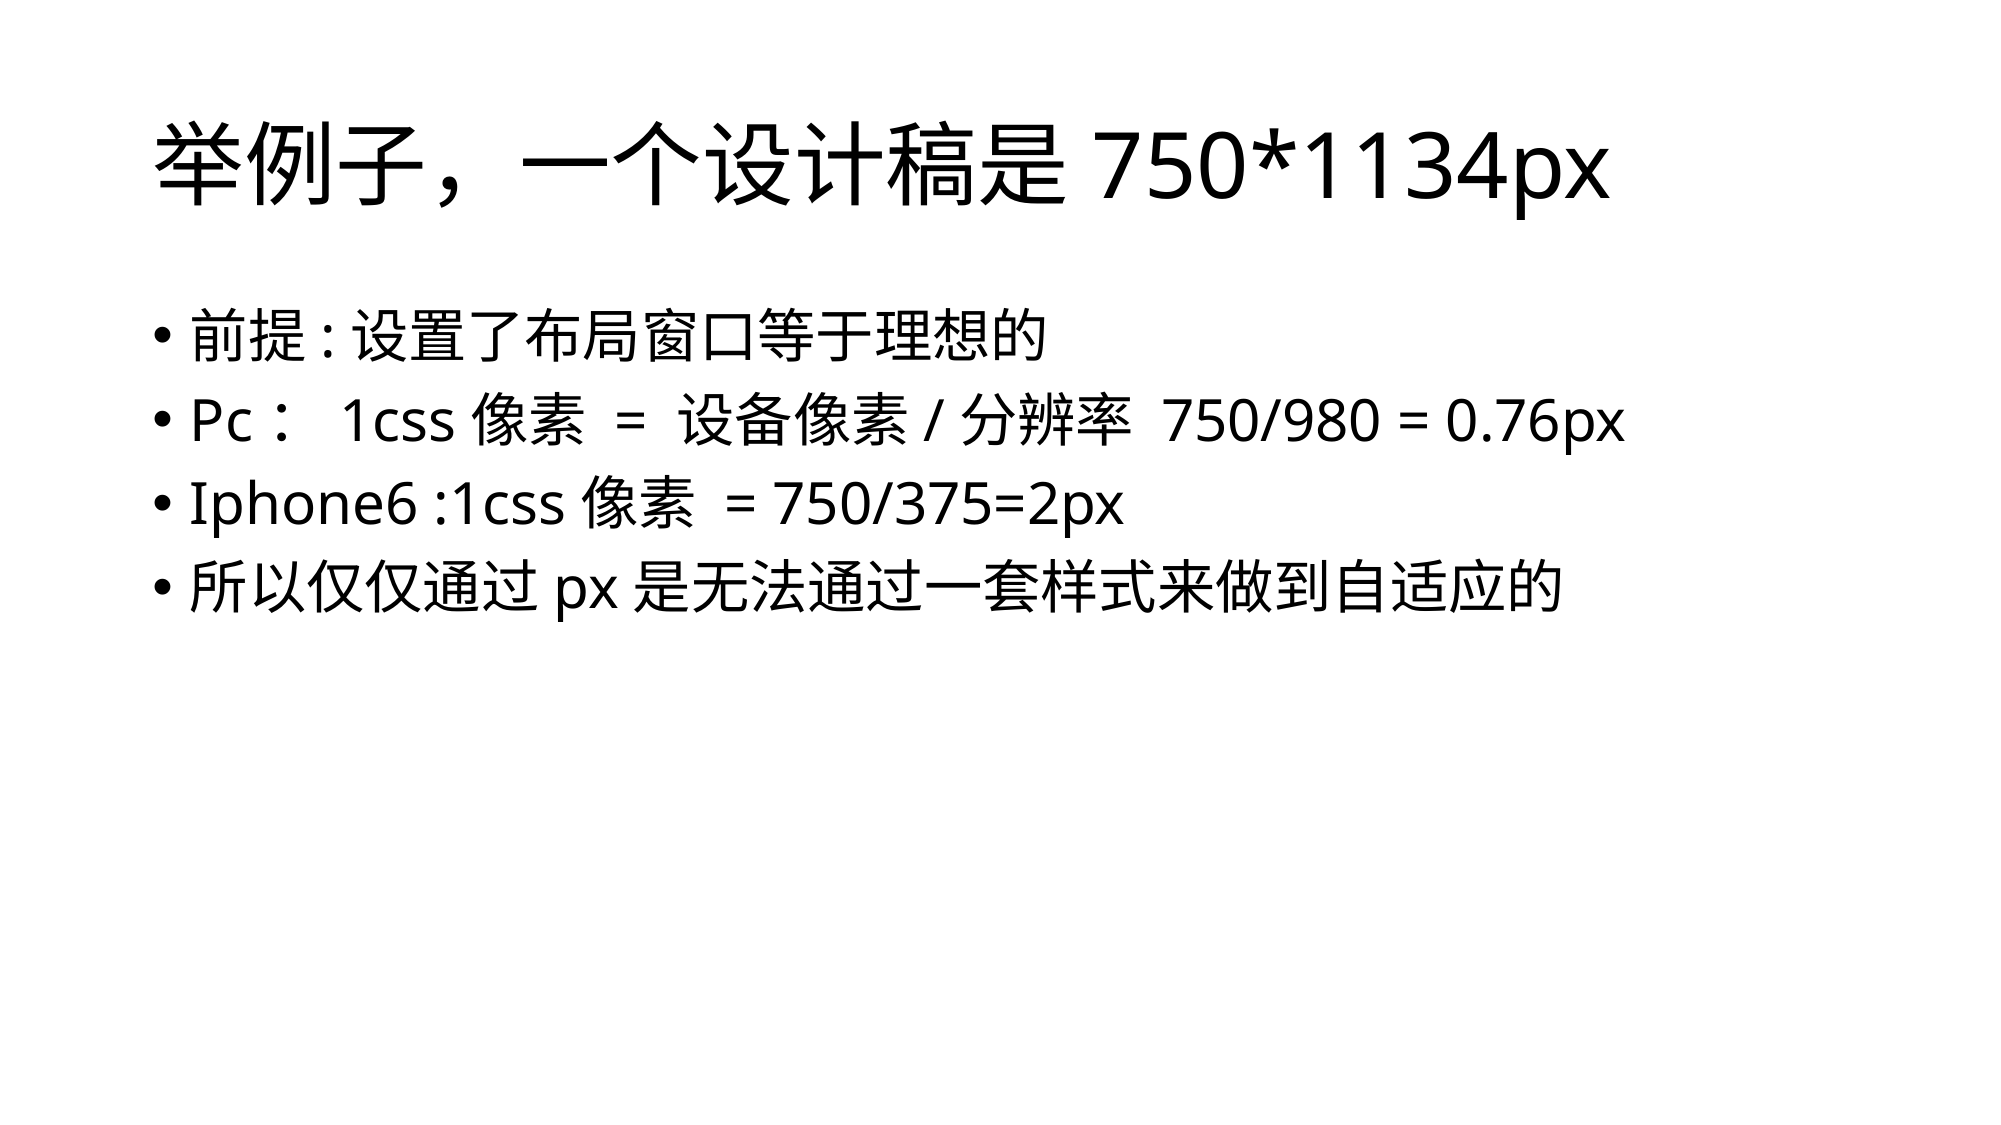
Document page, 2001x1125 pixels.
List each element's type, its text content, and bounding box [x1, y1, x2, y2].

list 前提:设置了布局窗口等于理想的 Pc：1css像素 = 设备像素/分辨率 750/980 = 0.76px Iphone6 :1css像素 = 750/375=2px 所以仅仅通过px是无法通过一套样式来做到自适应的 [137, 299, 1863, 1014]
title 举例子，一个设计稿是750*1134px [137, 59, 1863, 278]
